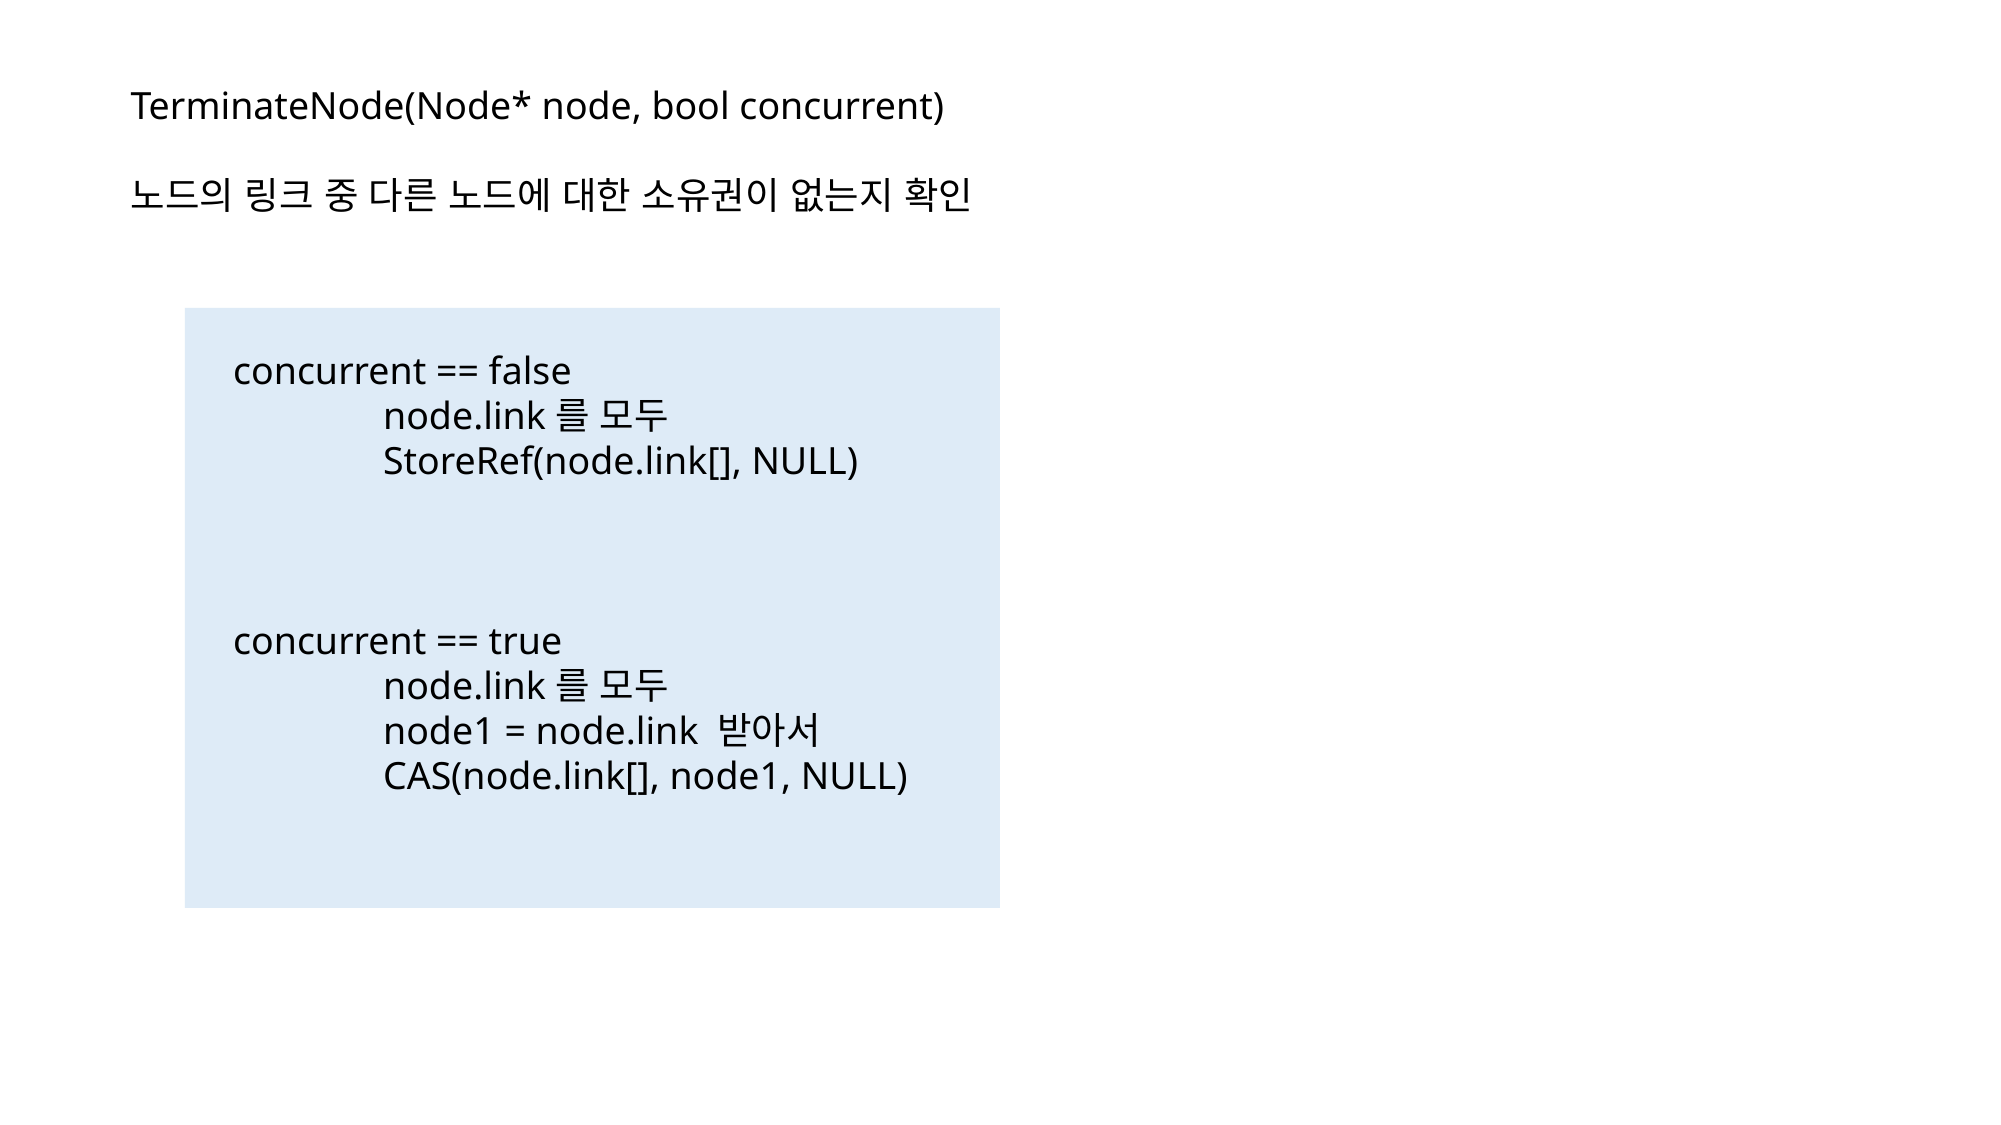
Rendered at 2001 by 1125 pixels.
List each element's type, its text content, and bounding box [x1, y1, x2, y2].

text_box concurrent == false node.link를 모두 StoreRef(node.link[], NULL) concurrent == true node.link를 모두 node1 = node.link 받아서 CAS(node.link[], node1, NULL) [218, 340, 923, 805]
text_box TerminateNode(Node* node, bool concurrent) 노드의 링크 중 다른 노드에 대한 소유권이 없는지 확인 [115, 74, 989, 225]
text_box [184, 307, 1001, 909]
